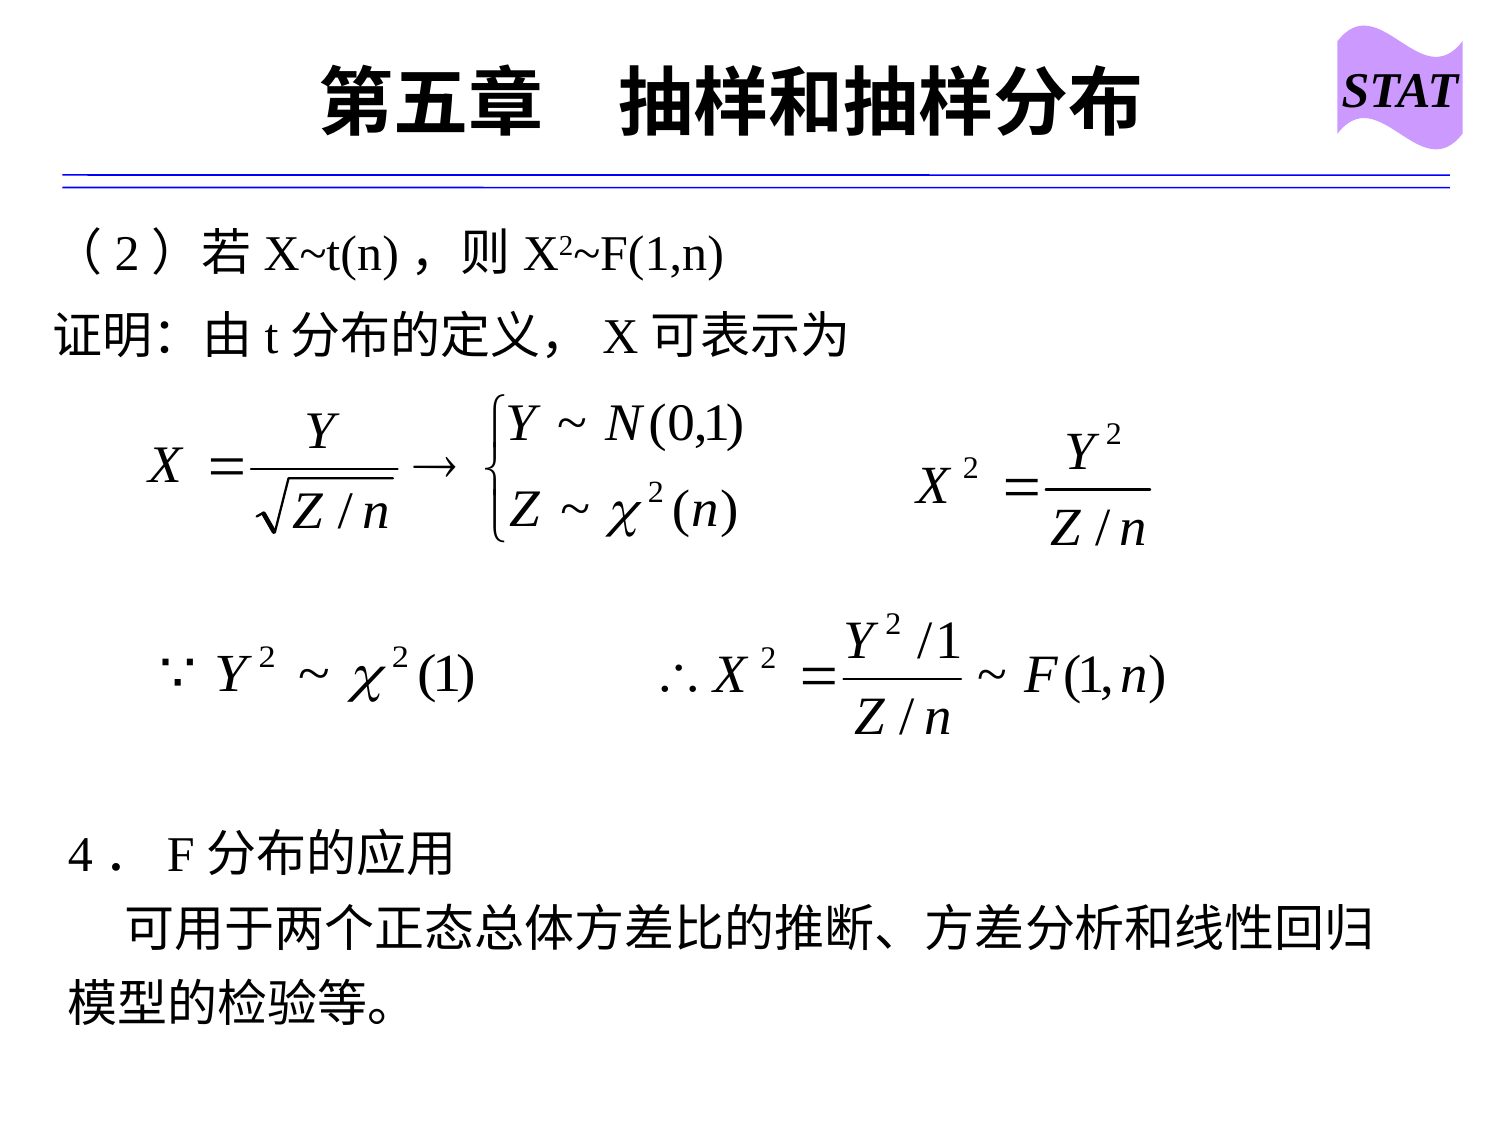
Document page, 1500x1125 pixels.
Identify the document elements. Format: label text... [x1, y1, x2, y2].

title 第五章 抽样和抽样分布 [74, 49, 1388, 151]
text_box 4．F分布的应用 可用于两个正态总体方差比的推断、方差分析和线性回归模型的检验等。 [53, 798, 1436, 1039]
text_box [655, 597, 1178, 747]
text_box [135, 385, 752, 553]
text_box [159, 633, 488, 714]
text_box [903, 408, 1160, 558]
text_box STAT [1337, 25, 1463, 150]
subtitle （2）若X~t(n)，则X2~F(1,n) 证明：由t分布的定义，X可表示为 [37, 199, 1463, 1088]
